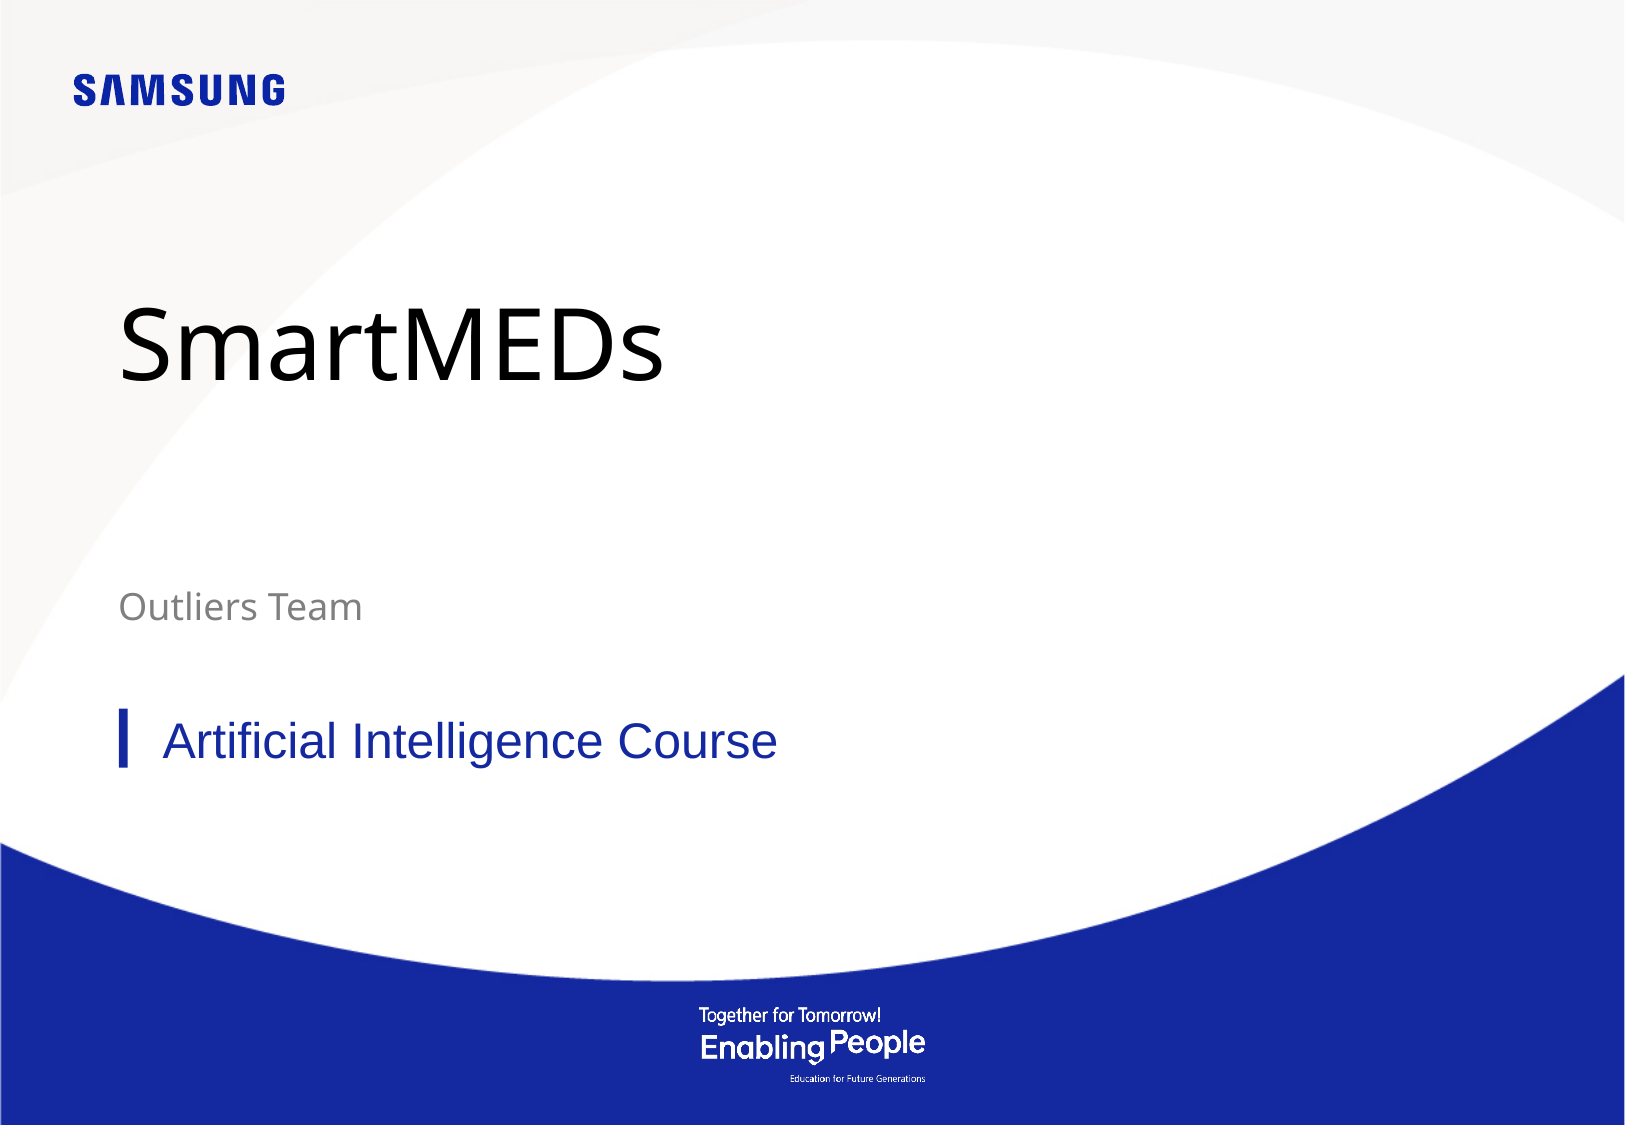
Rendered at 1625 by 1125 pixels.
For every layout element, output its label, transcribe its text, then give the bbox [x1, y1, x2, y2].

title SmartMEDs [118, 280, 975, 469]
picture [0, 0, 1625, 1125]
list Outliers Team [118, 582, 1240, 1125]
